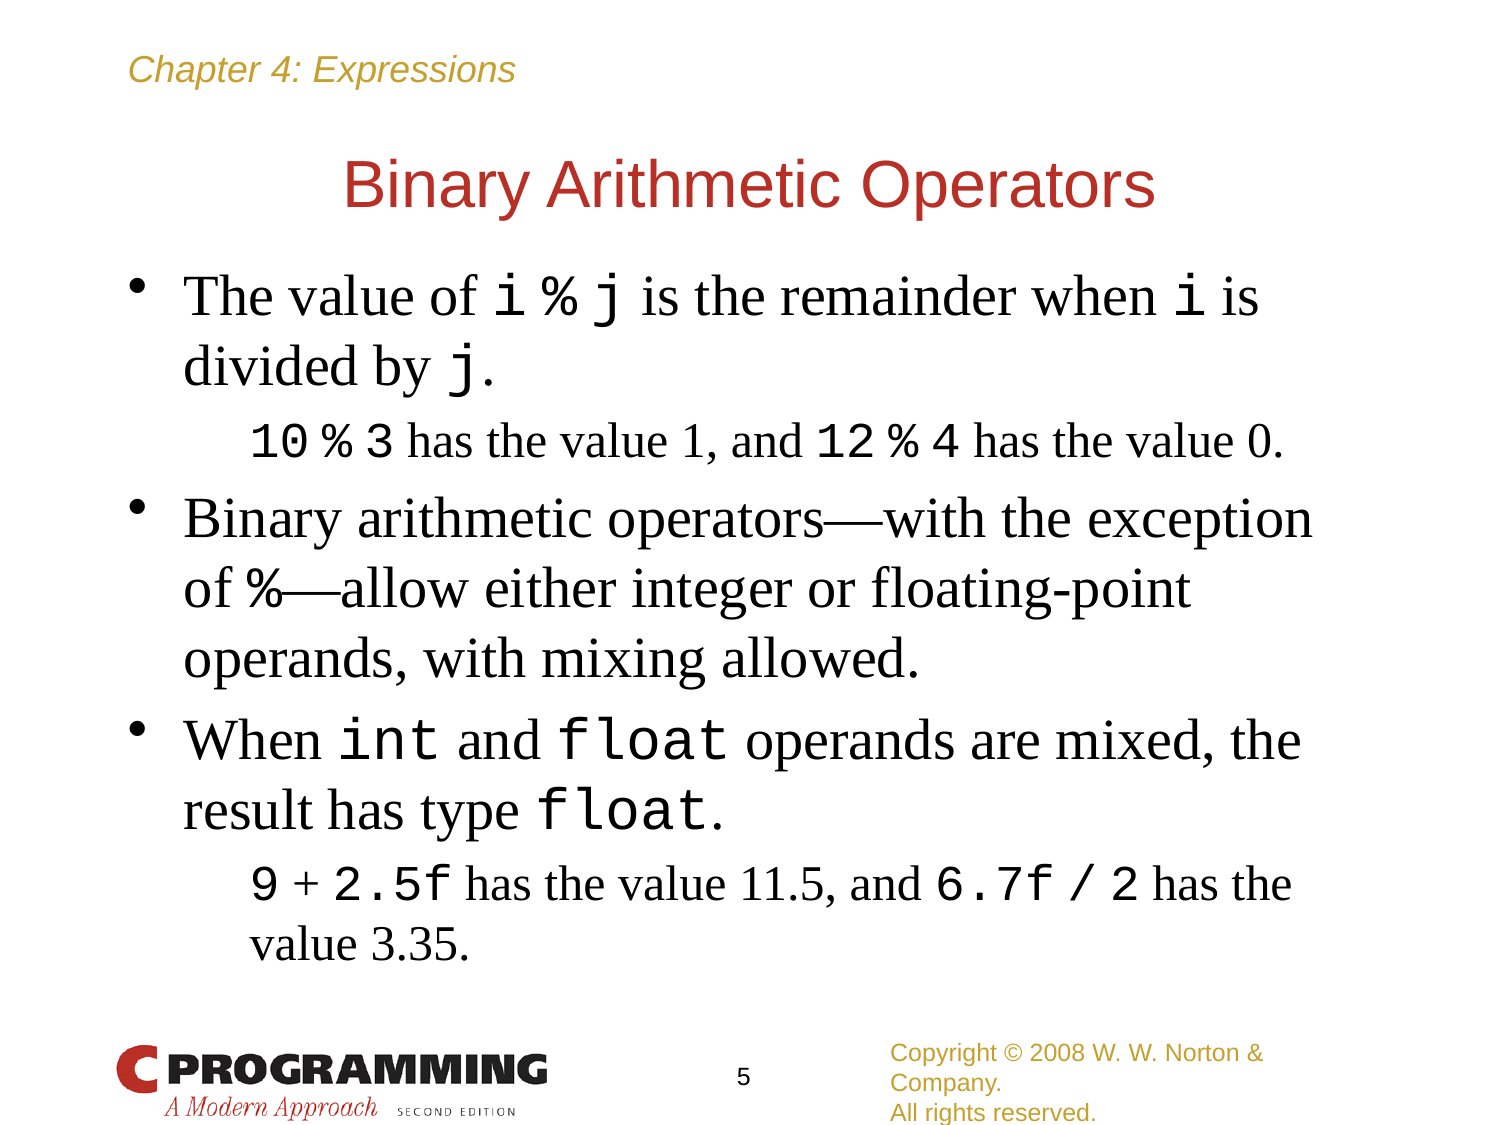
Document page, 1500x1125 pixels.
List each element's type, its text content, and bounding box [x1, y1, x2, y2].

title Binary Arithmetic Operators [112, 125, 1388, 238]
list The value of i % j is the remainder when i is divided by j. 10 % 3 has the value 1, and 12 % 4 has the value 0. Binary arithmetic operators—with the exception of %—allow either integer or floating-point operands, with mixing allowed. When int and float operands are mixed, the result has type float. 9 + 2.5f has the value 11.5, and 6.7f / 2 has the value 3.35. [112, 249, 1388, 1038]
slide_number 5 [687, 1049, 801, 1101]
footer Copyright © 2008 W. W. Norton & Company. All rights reserved. [874, 1043, 1388, 1119]
picture [112, 1041, 550, 1123]
